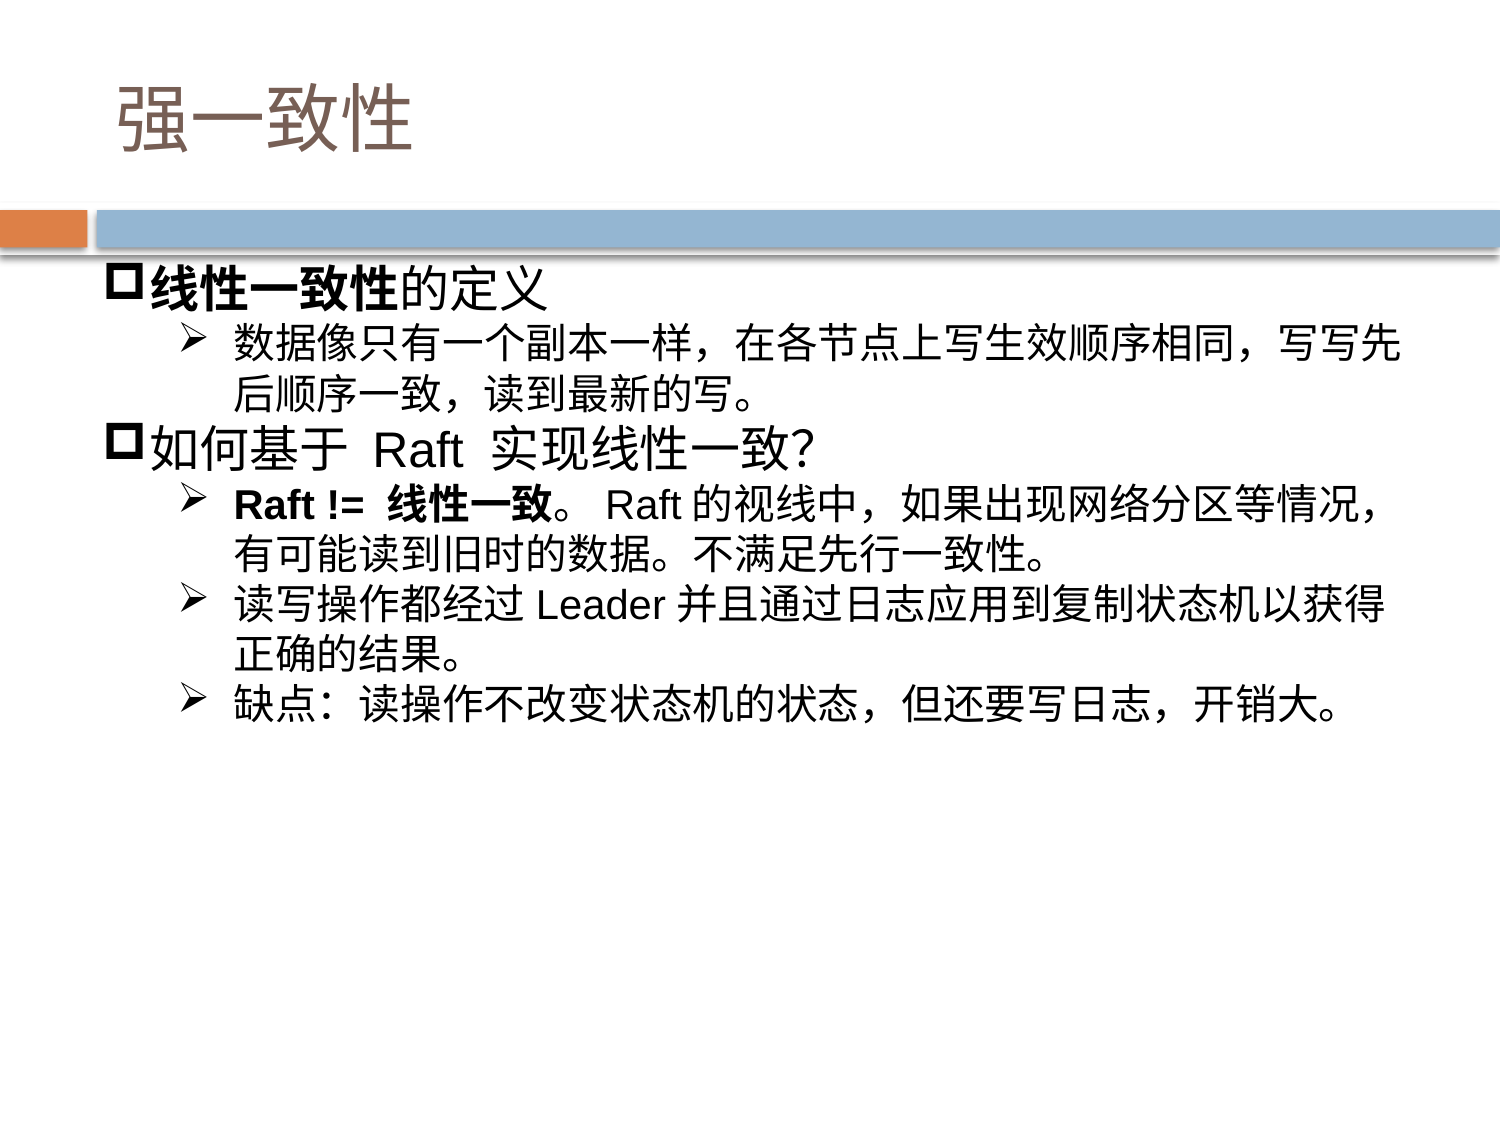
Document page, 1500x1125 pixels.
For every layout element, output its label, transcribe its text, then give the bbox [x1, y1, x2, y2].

slide_number [0, 208, 88, 249]
title 强一致性 [100, 35, 1438, 198]
text_box 线性一致性的定义 数据像只有一个副本一样，在各节点上写生效顺序相同，写写先后顺序一致，读到最新的写。 如何基于 Raft 实现线性一致？ Raft != 线性一致。Raft的视线中，如果出现网络分区等情况，有可能读到旧时的数据。不满足先行一致性。 读写操作都经过Leader并且通过日志应用到复制状态机以获得正确的结果。 缺点：读操作不改变状态机的状态，但还要写日志，开销大。 [87, 249, 1425, 735]
